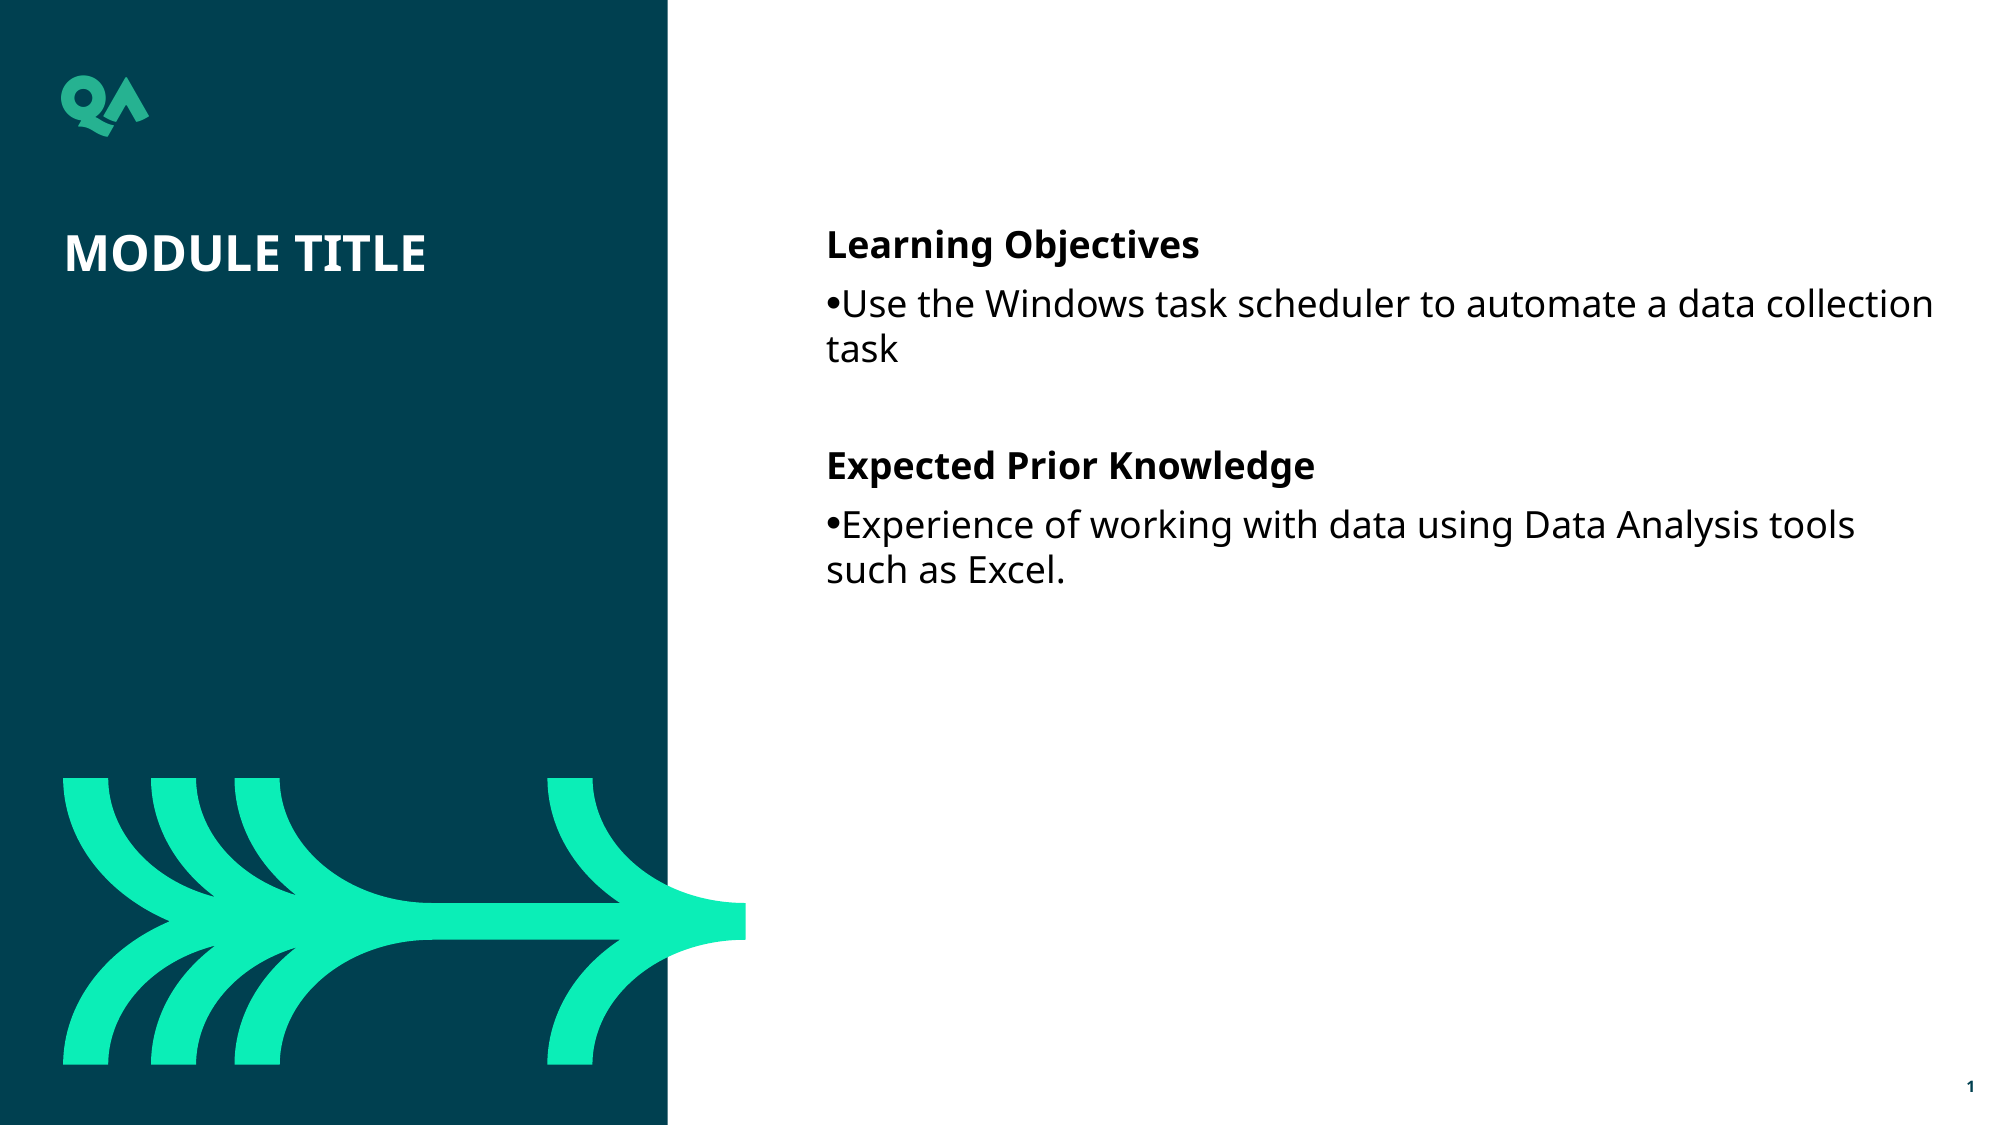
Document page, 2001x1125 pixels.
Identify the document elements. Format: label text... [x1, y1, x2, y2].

list Module Title [63, 221, 628, 673]
slide_number 1 [1846, 1068, 1976, 1098]
list Learning Objectives Use the Windows task scheduler to automate a data collection task Expected Prior Knowledge Experience of working with data using Data Analysis tools such as Excel. [826, 221, 1937, 1062]
